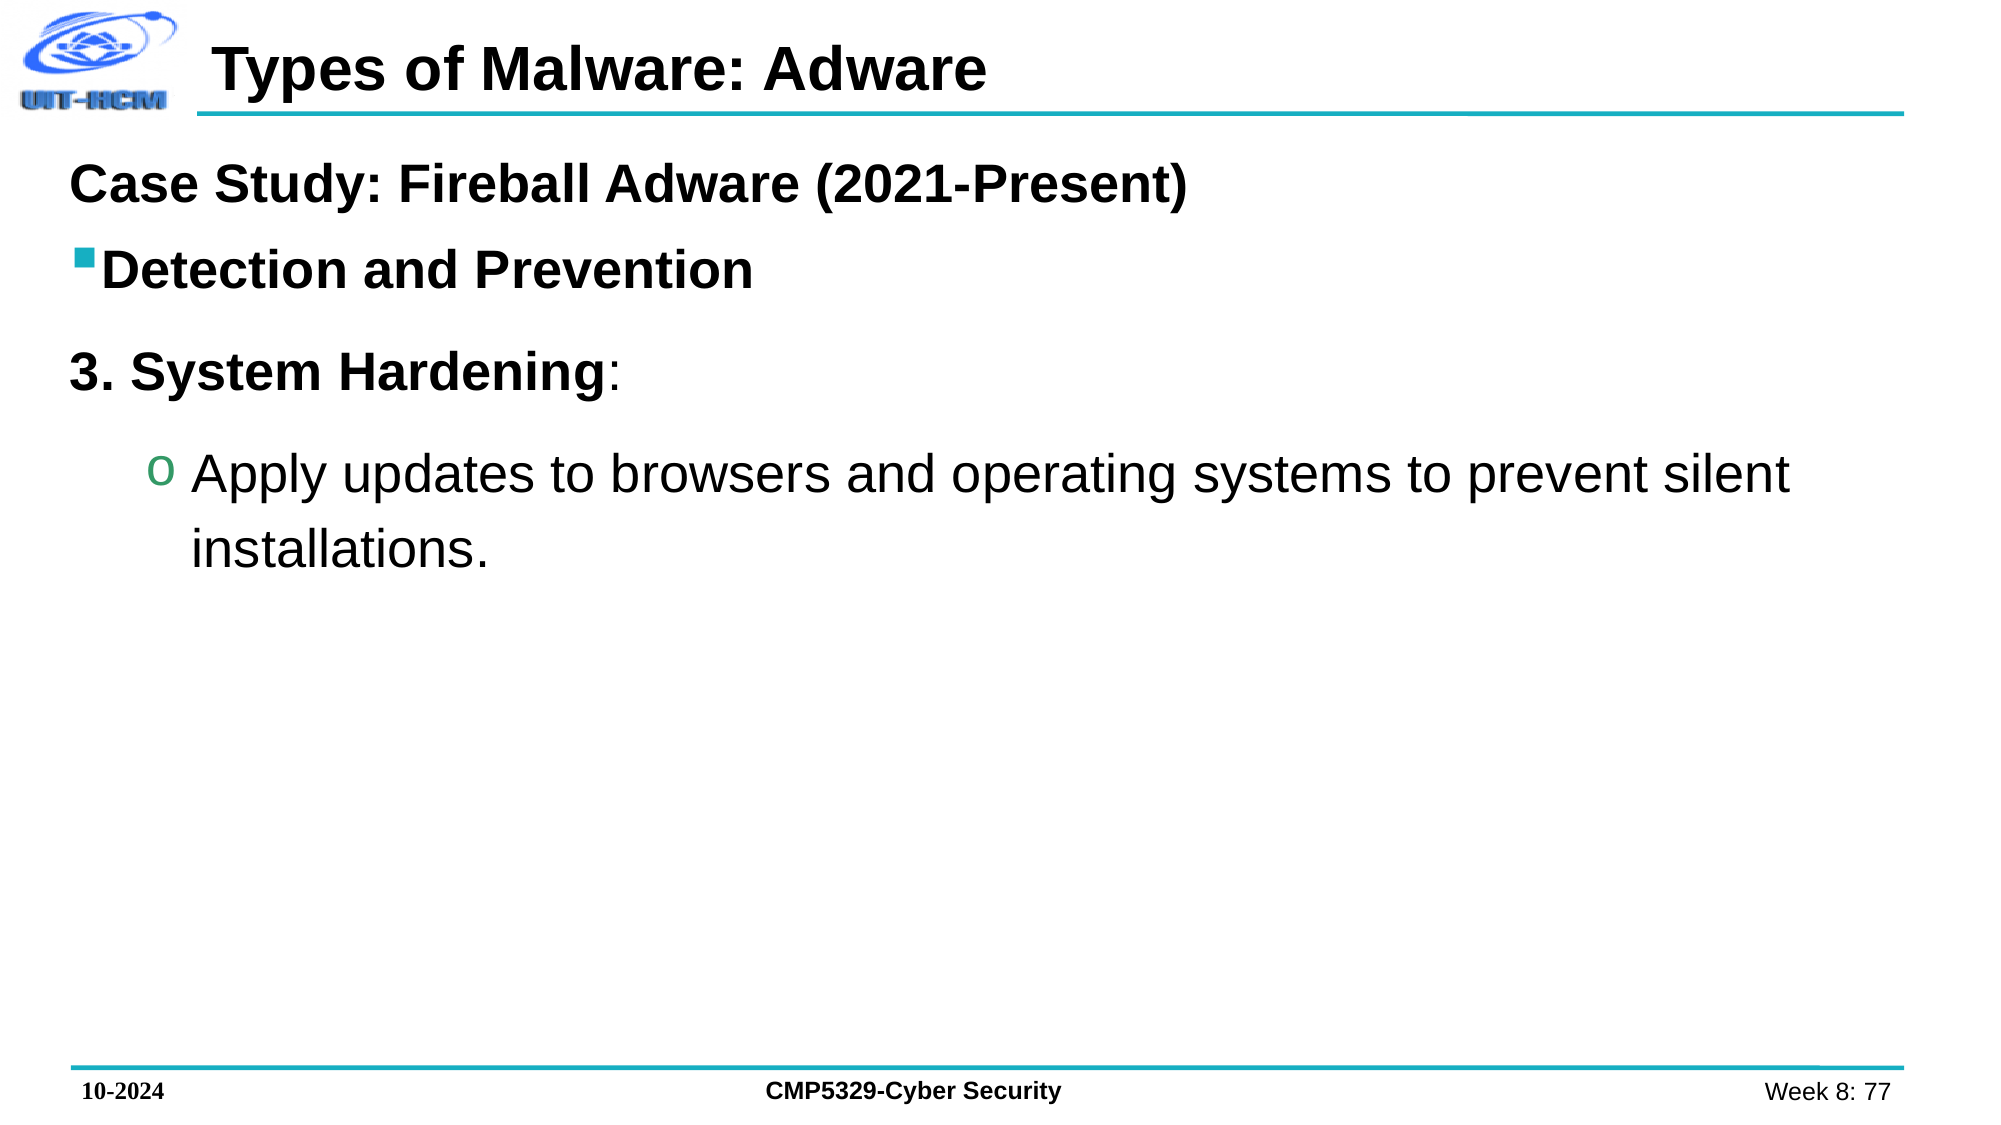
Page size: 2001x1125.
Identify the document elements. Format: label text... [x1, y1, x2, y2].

title Types of Malware: Adware [196, 0, 1804, 130]
picture [1, 0, 196, 120]
list Case Study: Fireball Adware (2021-Present) Detection and Prevention 3. System Hardening: Apply updates to browsers and operating systems to prevent silent installations. [55, 131, 1945, 1055]
